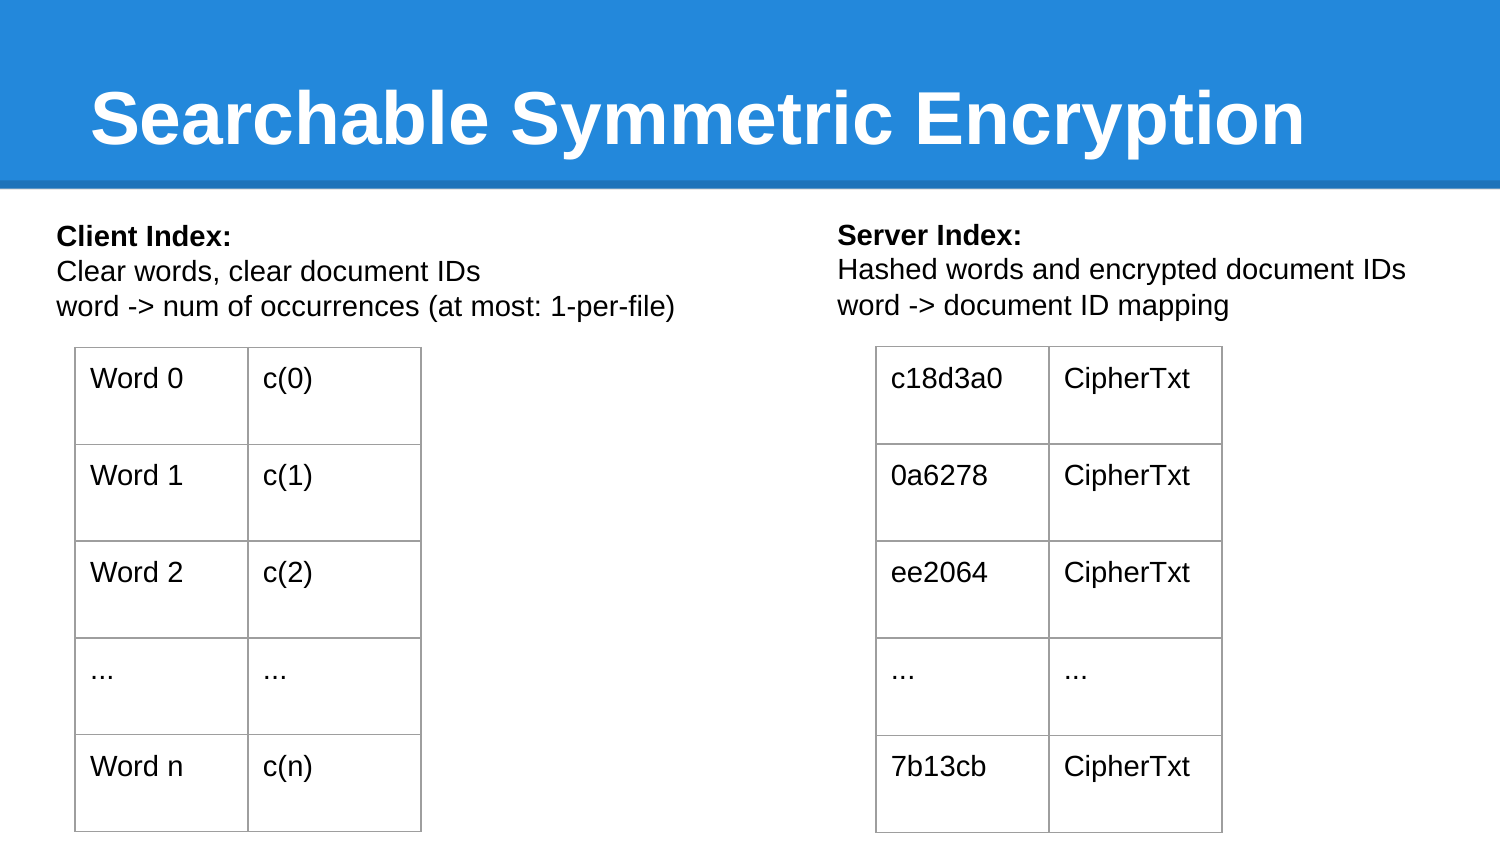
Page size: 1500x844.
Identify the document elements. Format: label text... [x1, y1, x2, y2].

table_header Word 0 [76, 348, 247, 444]
table_cell 7b13cb [877, 736, 1048, 832]
table_cell Word n [76, 735, 247, 831]
table_cell 0a6278 [877, 445, 1048, 540]
table_cell ... [249, 639, 420, 734]
table_cell c(1) [249, 445, 420, 540]
table_cell ... [1050, 639, 1221, 735]
table_header c18d3a0 [877, 347, 1048, 443]
table_cell ee2064 [877, 542, 1048, 637]
table_cell CipherTxt [1050, 736, 1221, 832]
table_cell ... [877, 639, 1048, 735]
table_header c(0) [249, 348, 420, 444]
table_cell CipherTxt [1050, 542, 1221, 637]
table_cell ... [76, 639, 247, 734]
table_cell c(n) [249, 735, 420, 831]
table_cell Word 1 [76, 445, 247, 540]
table_cell Word 2 [76, 542, 247, 637]
text_box Server Index: Hashed words and encrypted document IDs word -> document ID mapping [822, 200, 1423, 321]
table_cell c(2) [249, 542, 420, 637]
table_cell CipherTxt [1050, 445, 1221, 540]
title Searchable Symmetric Encryption [75, 33, 1425, 175]
text_box Client Index: Clear words, clear document IDs word -> num of occurrences (at most: 1-per-file) [41, 202, 745, 289]
table_header CipherTxt [1050, 347, 1221, 443]
